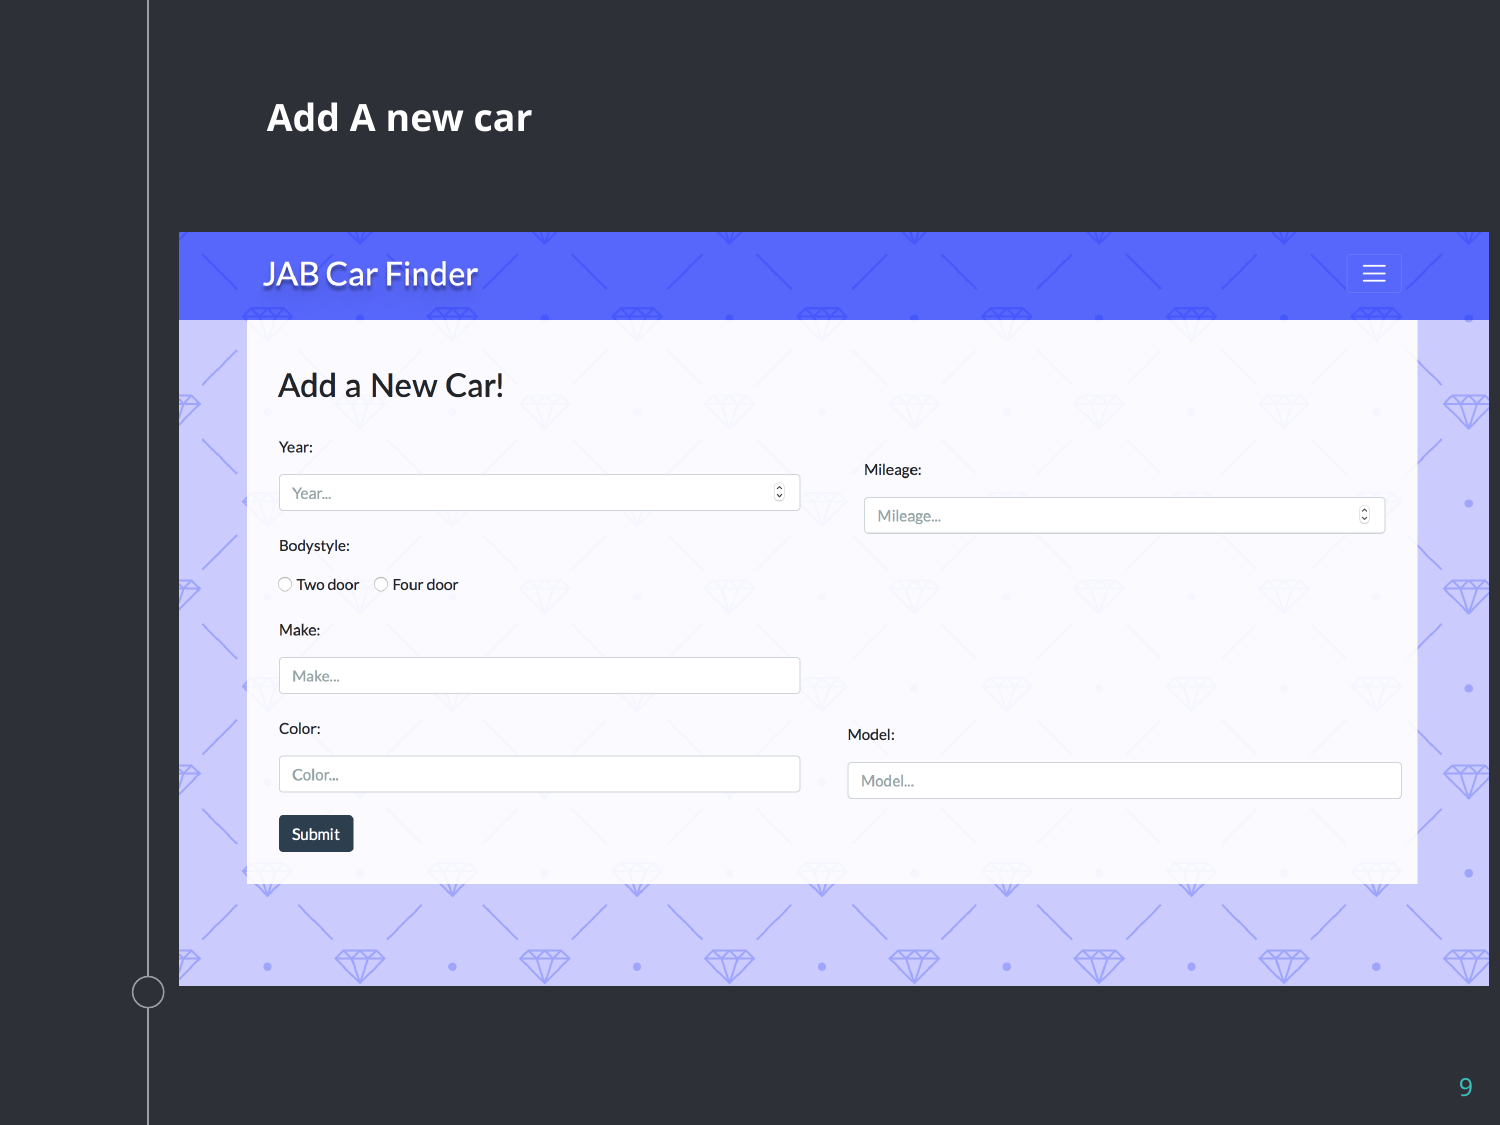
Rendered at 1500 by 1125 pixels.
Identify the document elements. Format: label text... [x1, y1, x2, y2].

picture [179, 232, 1489, 986]
text_box Add A new car [252, 86, 1066, 147]
slide_number 9 [1398, 1056, 1489, 1125]
